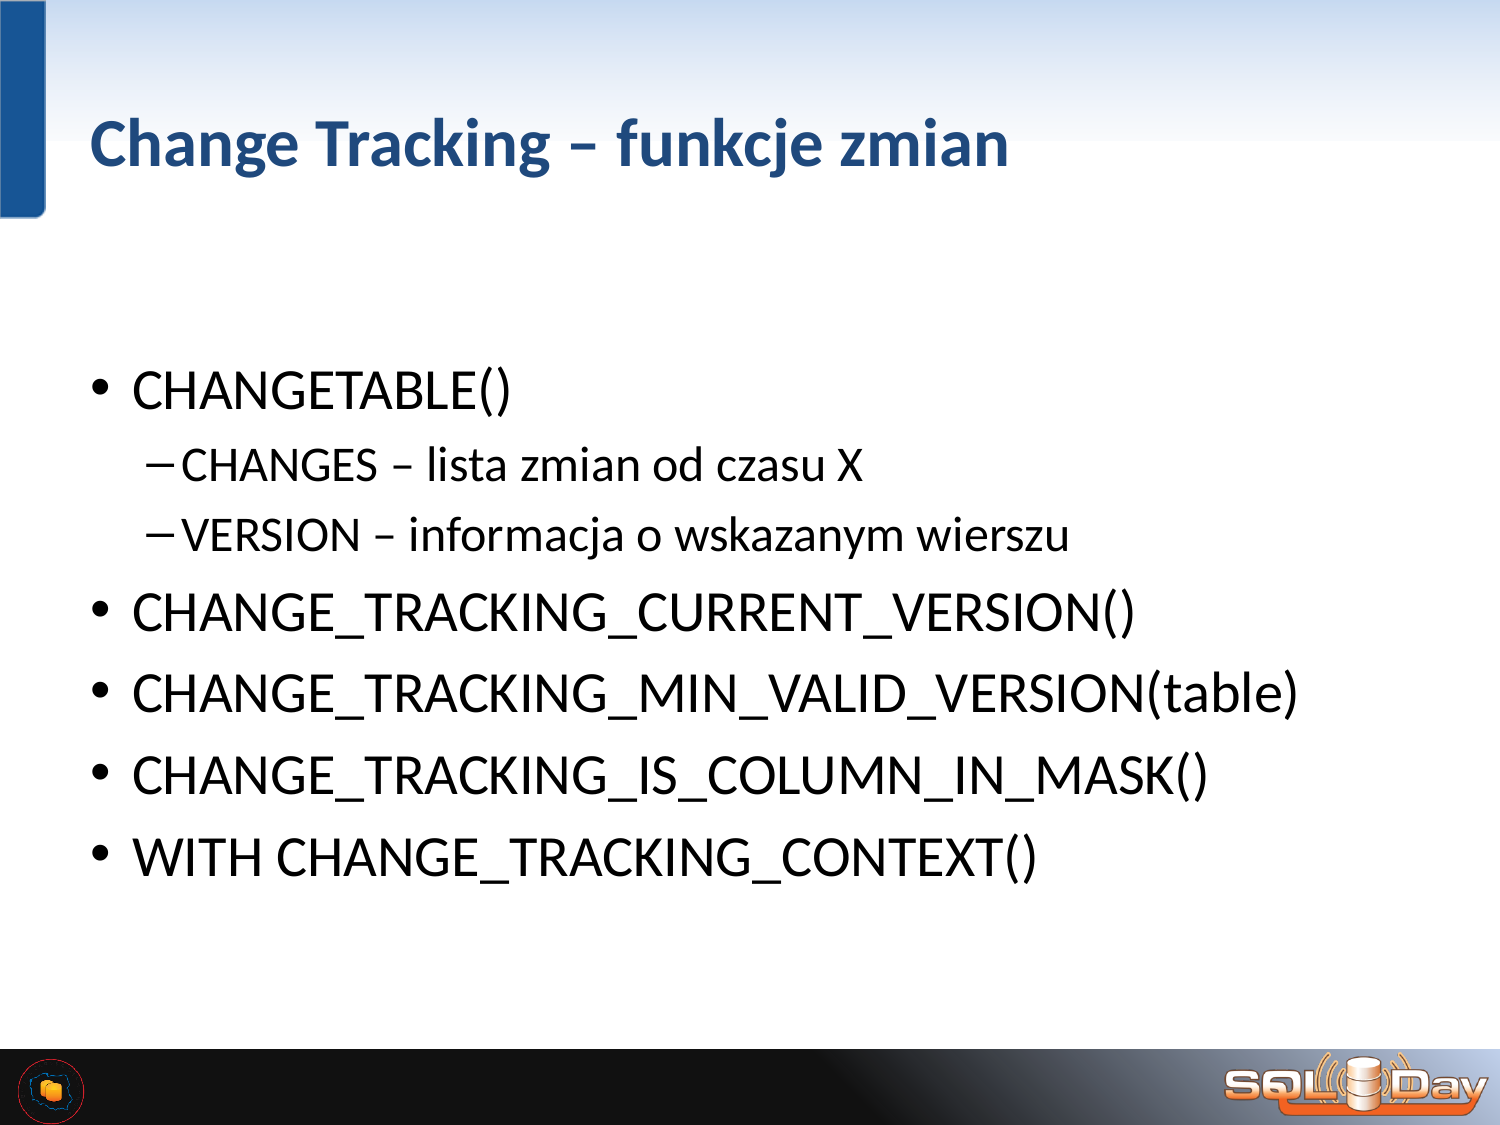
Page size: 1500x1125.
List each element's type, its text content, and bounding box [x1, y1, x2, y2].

picture [0, 0, 46, 219]
list CHANGETABLE() CHANGES – lista zmian od czasu X VERSION – informacja o wskazanym wierszu CHANGE_TRACKING_CURRENT_VERSION() CHANGE_TRACKING_MIN_VALID_VERSION(table) CHANGE_TRACKING_IS_COLUMN_IN_MASK() WITH CHANGE_TRACKING_CONTEXT() [75, 262, 1425, 1005]
title Change Tracking – funkcje zmian [75, 45, 1425, 233]
picture [1224, 1052, 1489, 1116]
picture [16, 1057, 85, 1125]
